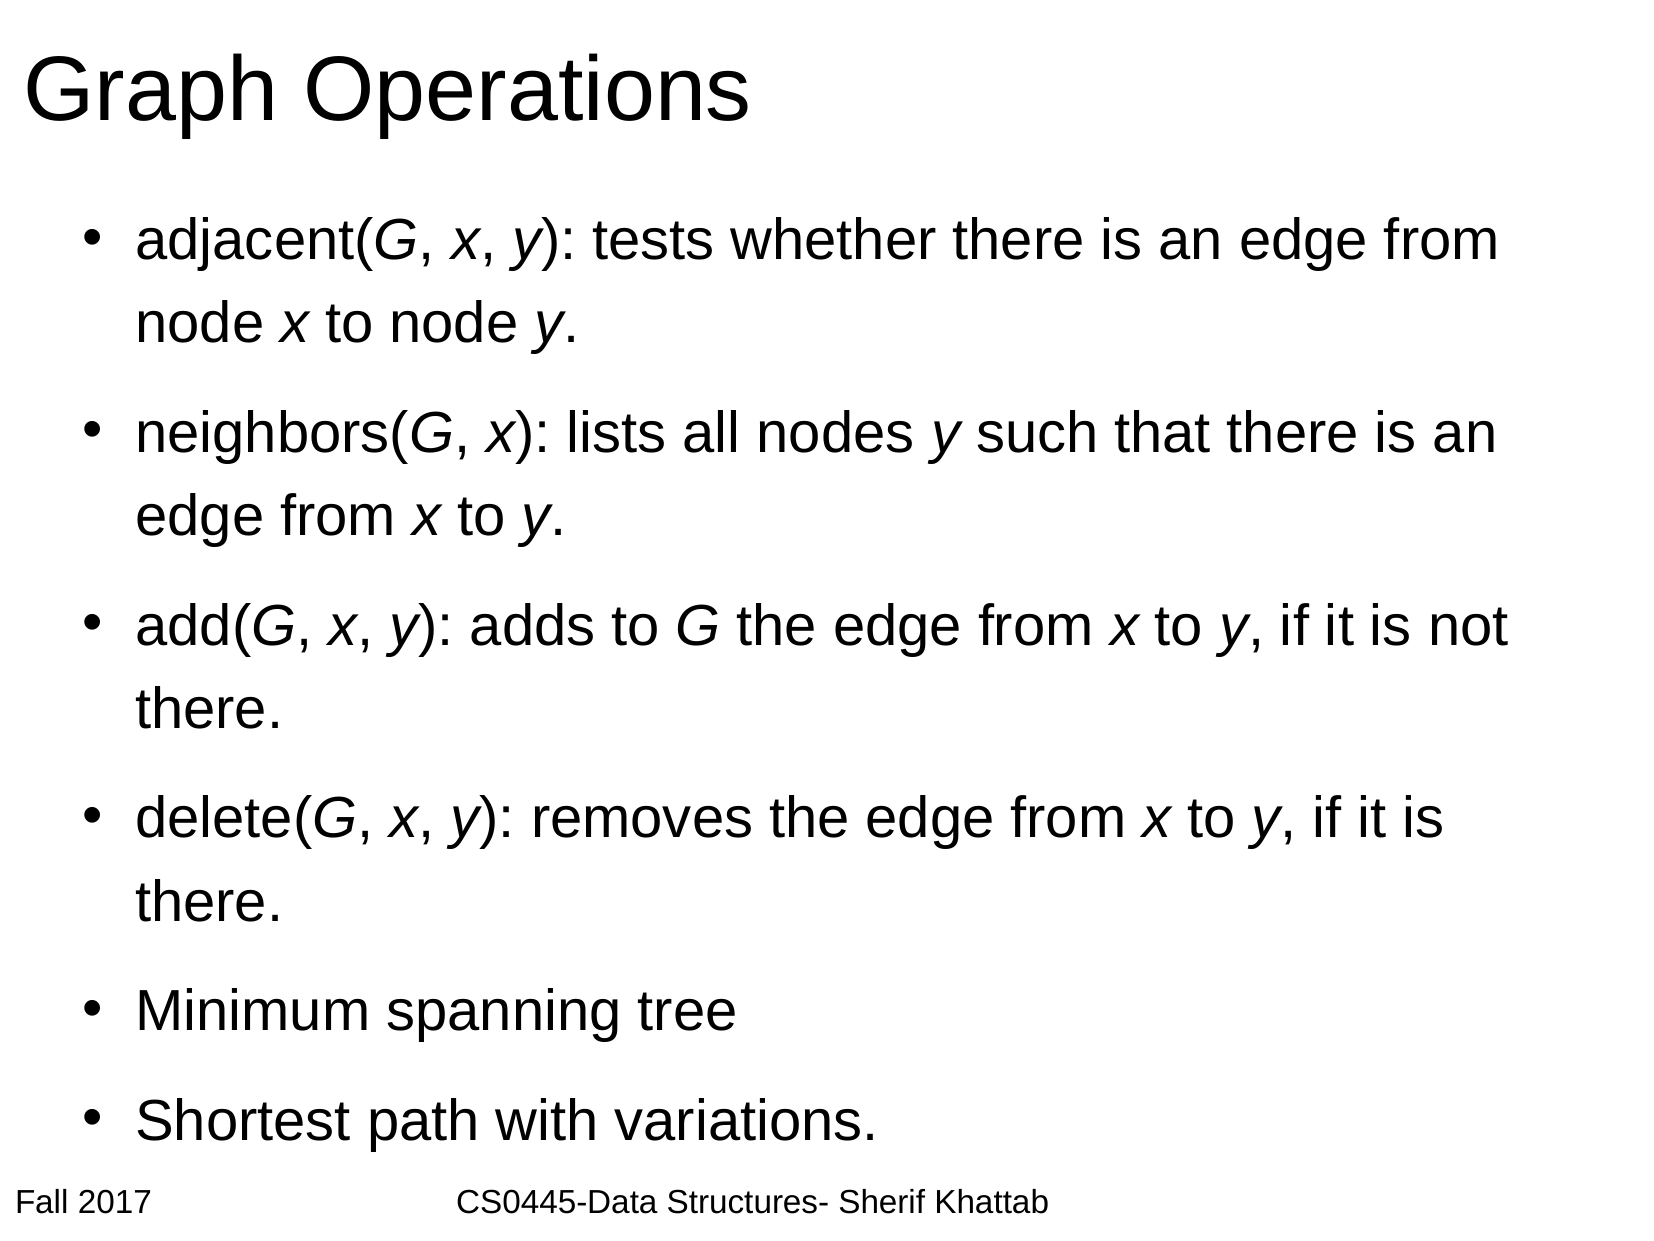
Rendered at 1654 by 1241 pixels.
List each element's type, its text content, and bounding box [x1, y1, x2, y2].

list adjacent(G, x, y): tests whether there is an edge from node x to node y. neighbors(G, x): lists all nodes y such that there is an edge from x to y. add(G, x, y): adds to G the edge from x to y, if it is not there. delete(G, x, y): removes the edge from x to y, if it is there. Minimum spanning tree Shortest path with variations. [82, 187, 1566, 1160]
text_box Fall 2017 CS0445-Data Structures- Sherif Khattab [0, 1184, 1654, 1241]
title Graph Operations [23, 0, 1654, 200]
